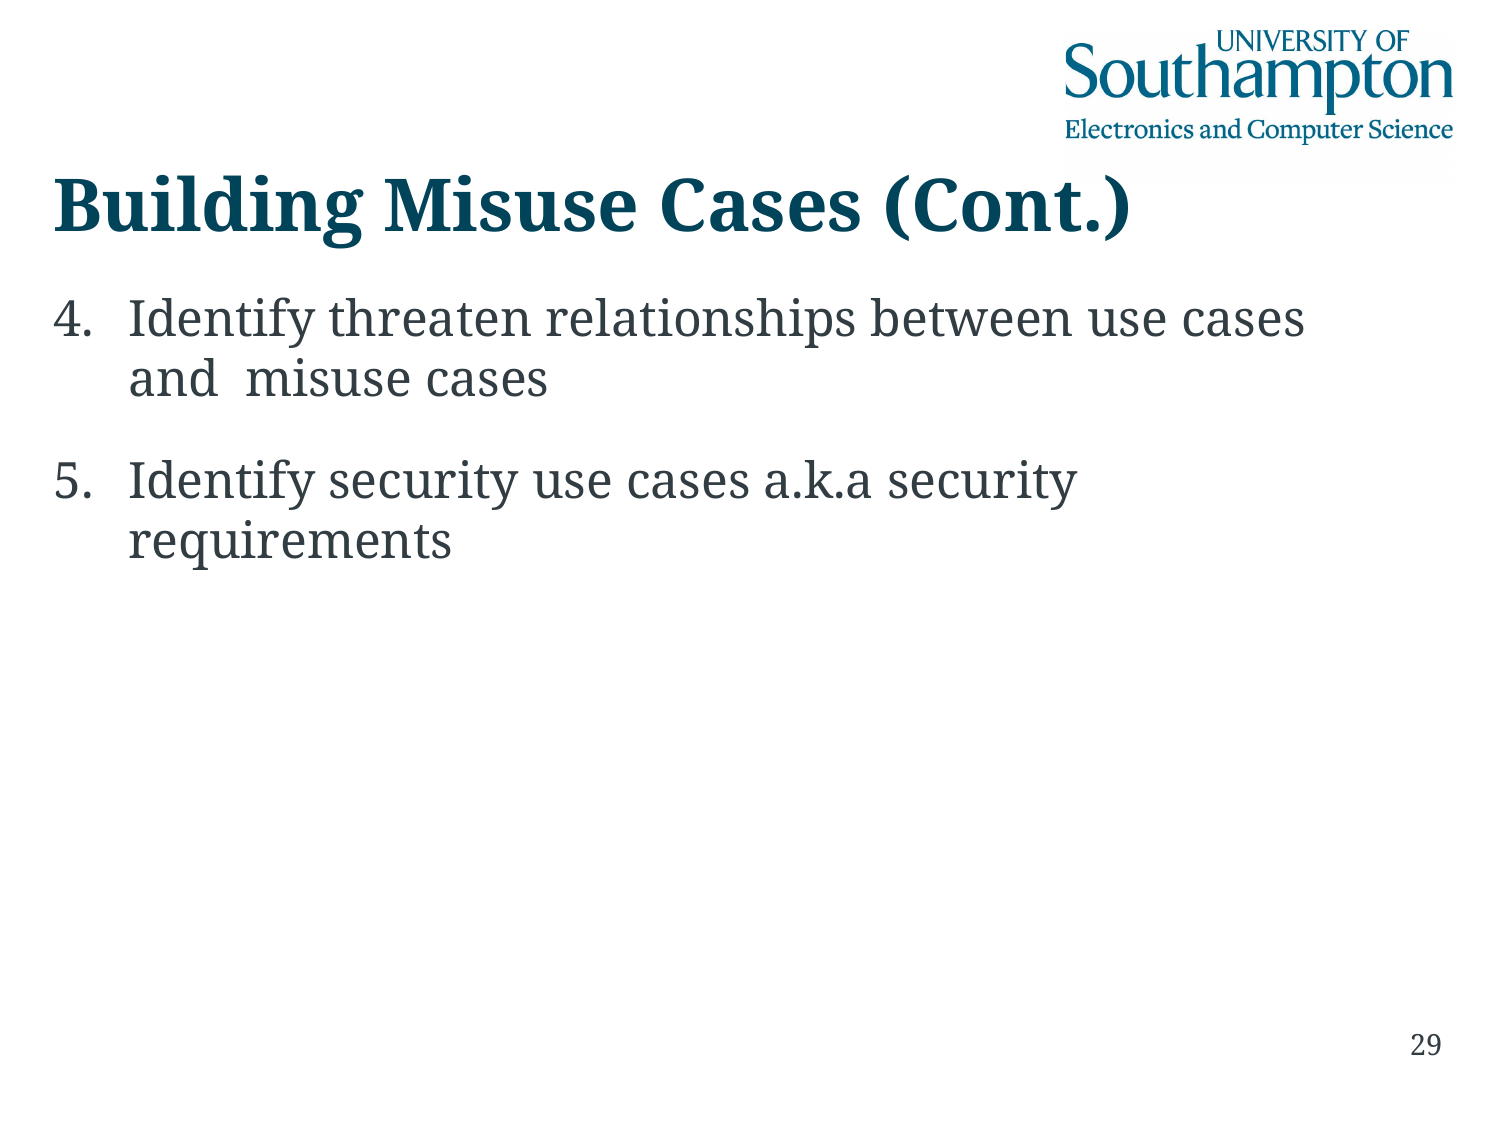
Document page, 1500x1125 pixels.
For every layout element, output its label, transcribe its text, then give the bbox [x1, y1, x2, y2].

picture [1241, 30, 1251, 43]
picture [1065, 62, 1089, 94]
picture [1065, 30, 1453, 185]
title Building Misuse Cases (Cont.) [51, 158, 1449, 286]
slide_number 29 [1405, 1034, 1448, 1125]
picture [1300, 30, 1305, 39]
text_box Identify threaten relationships between use cases and misuse cases Identify security use cases a.k.a security requirements [50, 286, 1475, 769]
picture [1380, 32, 1391, 49]
